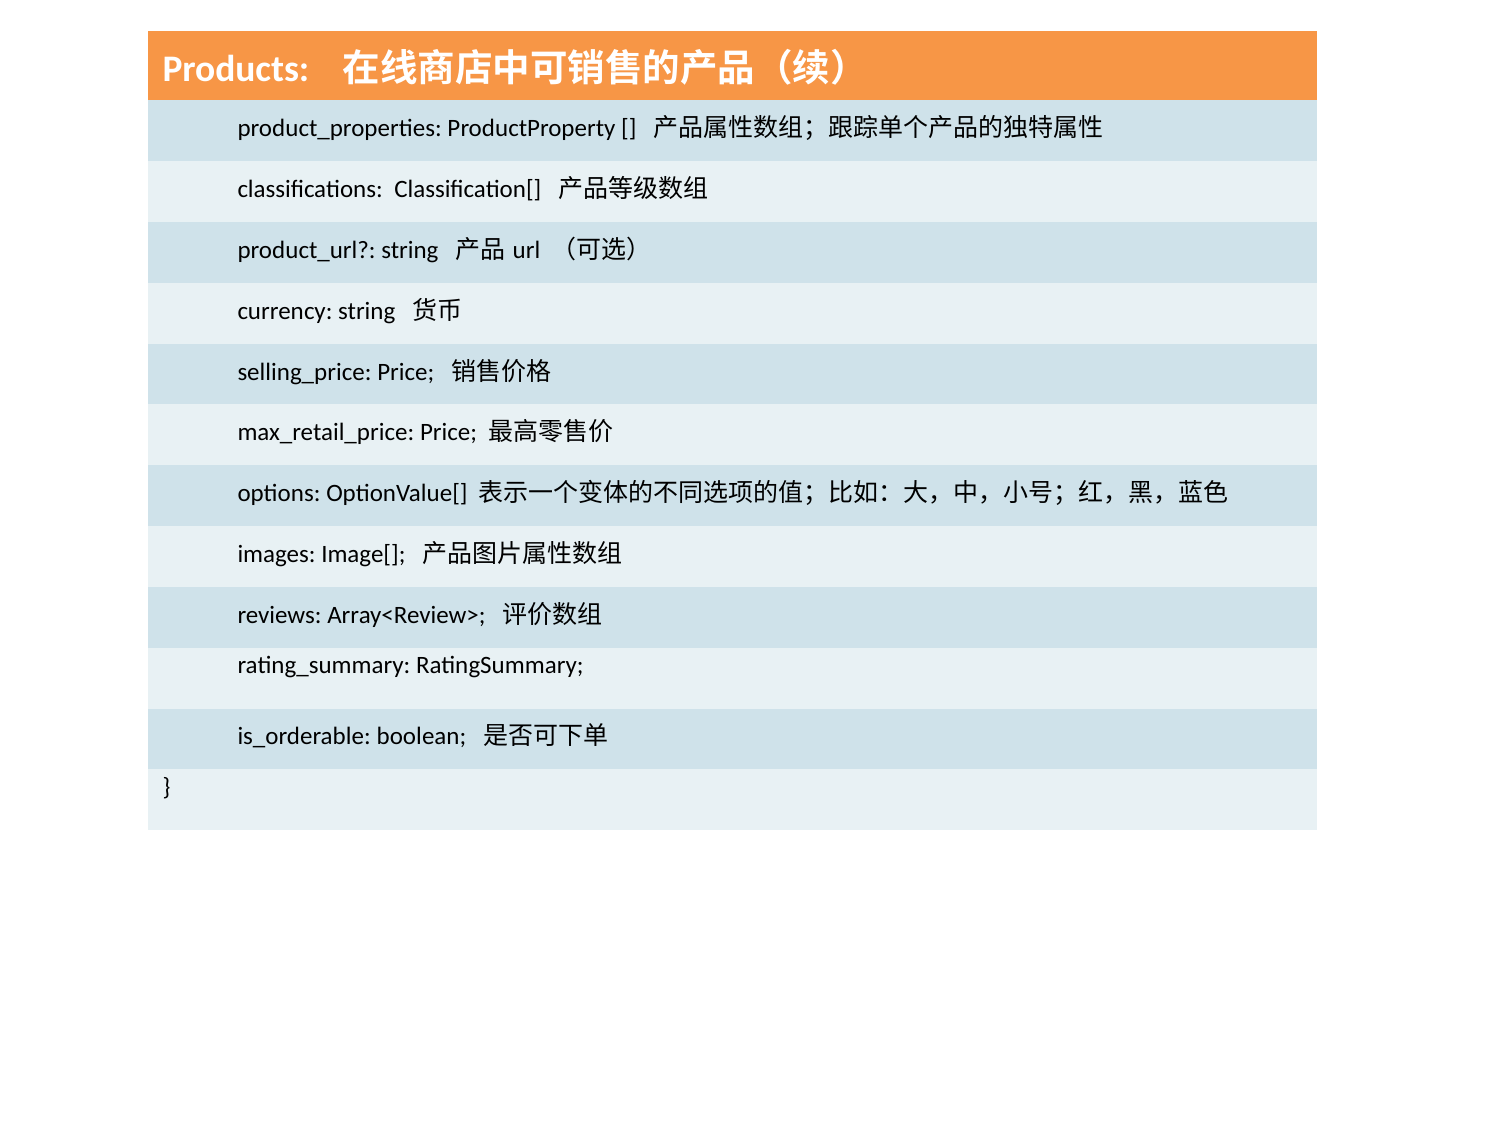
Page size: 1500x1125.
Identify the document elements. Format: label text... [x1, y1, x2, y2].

table_cell selling_price: Price; 销售价格 [148, 344, 1317, 404]
table_cell reviews: Array<Review>; 评价数组 [148, 587, 1317, 648]
table_cell currency: string 货币 [148, 283, 1317, 344]
table_cell rating_summary: RatingSummary; [148, 648, 1317, 709]
table_cell images: Image[]; 产品图片属性数组 [148, 526, 1317, 587]
table_cell max_retail_price: Price; 最高零售价 [148, 404, 1317, 465]
table_cell product_url?: string 产品url （可选） [148, 222, 1317, 283]
table_cell } [148, 769, 1317, 830]
table_cell options: OptionValue[] 表示一个变体的不同选项的值；比如：大，中，小号；红，黑，蓝色 [148, 465, 1317, 526]
table_cell is_orderable: boolean; 是否可下单 [148, 709, 1317, 769]
table_cell product_properties: ProductProperty [] 产品属性数组；跟踪单个产品的独特属性 [148, 100, 1317, 161]
table_cell classifications: Classification[] 产品等级数组 [148, 161, 1317, 222]
table_header Products: 在线商店中可销售的产品（续） [148, 31, 1317, 100]
